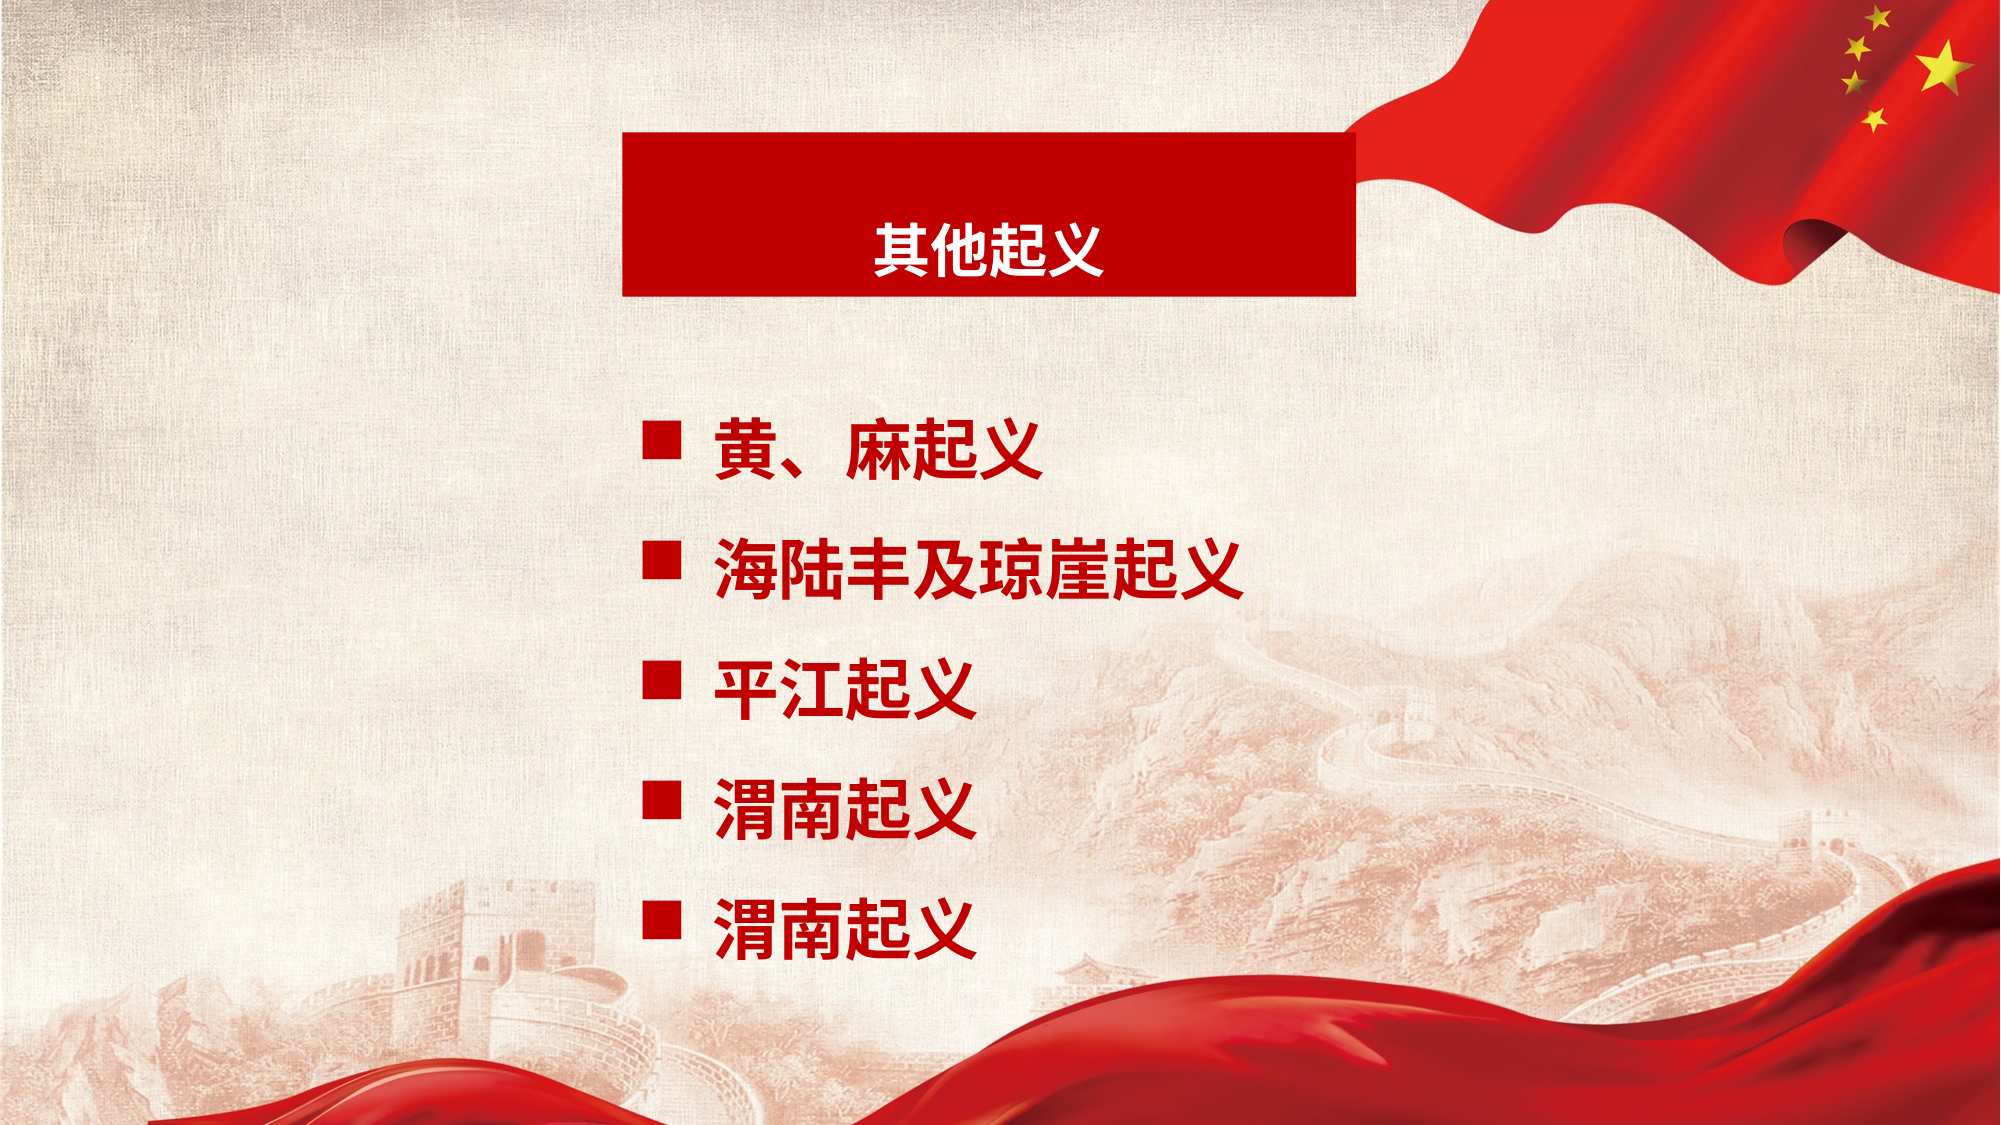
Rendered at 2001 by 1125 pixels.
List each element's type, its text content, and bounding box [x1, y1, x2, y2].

text_box 黄、麻起义 海陆丰及琼崖起义 平江起义 渭南起义 渭南起义 [621, 94, 1843, 1125]
picture [0, 0, 2000, 1125]
